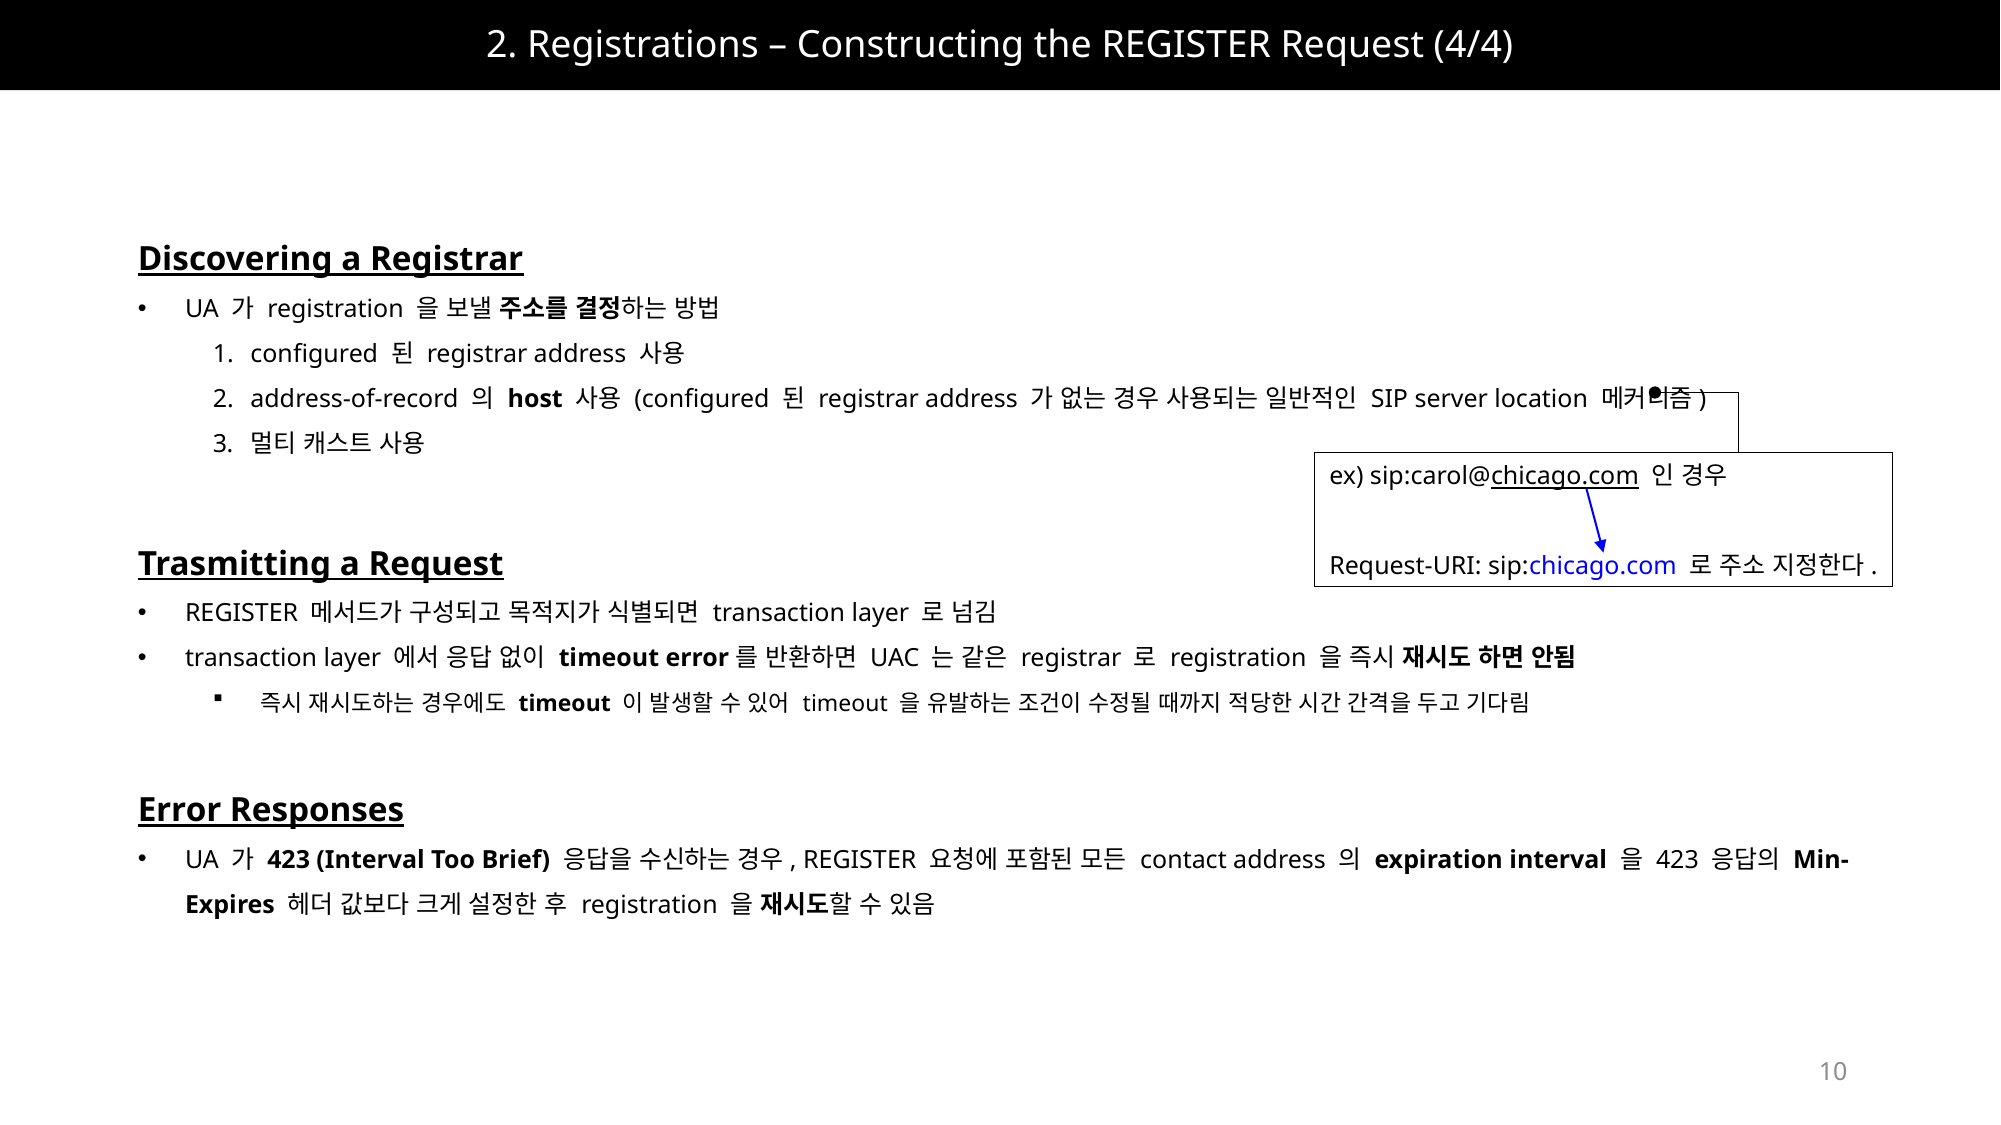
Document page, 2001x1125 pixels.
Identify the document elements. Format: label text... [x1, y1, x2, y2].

slide_number 10 [1412, 1042, 1863, 1103]
text_box Error Responses UA 가 423 (Interval Too Brief) 응답을 수신하는 경우, REGISTER 요청에 포함된 모든 contact address 의 expiration interval 을 423 응답의 Min-Expires 헤더 값보다 크게 설정한 후 registration 을 재시도할 수 있음 [123, 761, 1952, 926]
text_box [1316, 452, 1891, 589]
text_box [1654, 392, 1822, 453]
text_box Discovering a Registrar UA 가 registration 을 보낼 주소를 결정하는 방법 configured 된 registrar address 사용 address-of-record 의 host 사용 (configured 된 registrar address 가 없는 경우 사용되는 일반적인 SIP server location 메커니즘) 멀티 캐스트 사용 [123, 210, 1952, 465]
text_box Trasmitting a Request REGISTER 메서드가 구성되고 목적지가 식별되면 transaction layer 로 넘김 transaction layer 에서 응답 없이 timeout error를 반환하면 UAC 는 같은 registrar 로 registration 을 즉시 재시도 하면 안됨 즉시 재시도하는 경우에도 timeout 이 발생할 수 있어 timeout 을 유발하는 조건이 수정될 때까지 적당한 시간 간격을 두고 기다림 [123, 514, 1952, 724]
title 2. Registrations – Constructing the REGISTER Request (4/4) [0, 0, 2000, 91]
